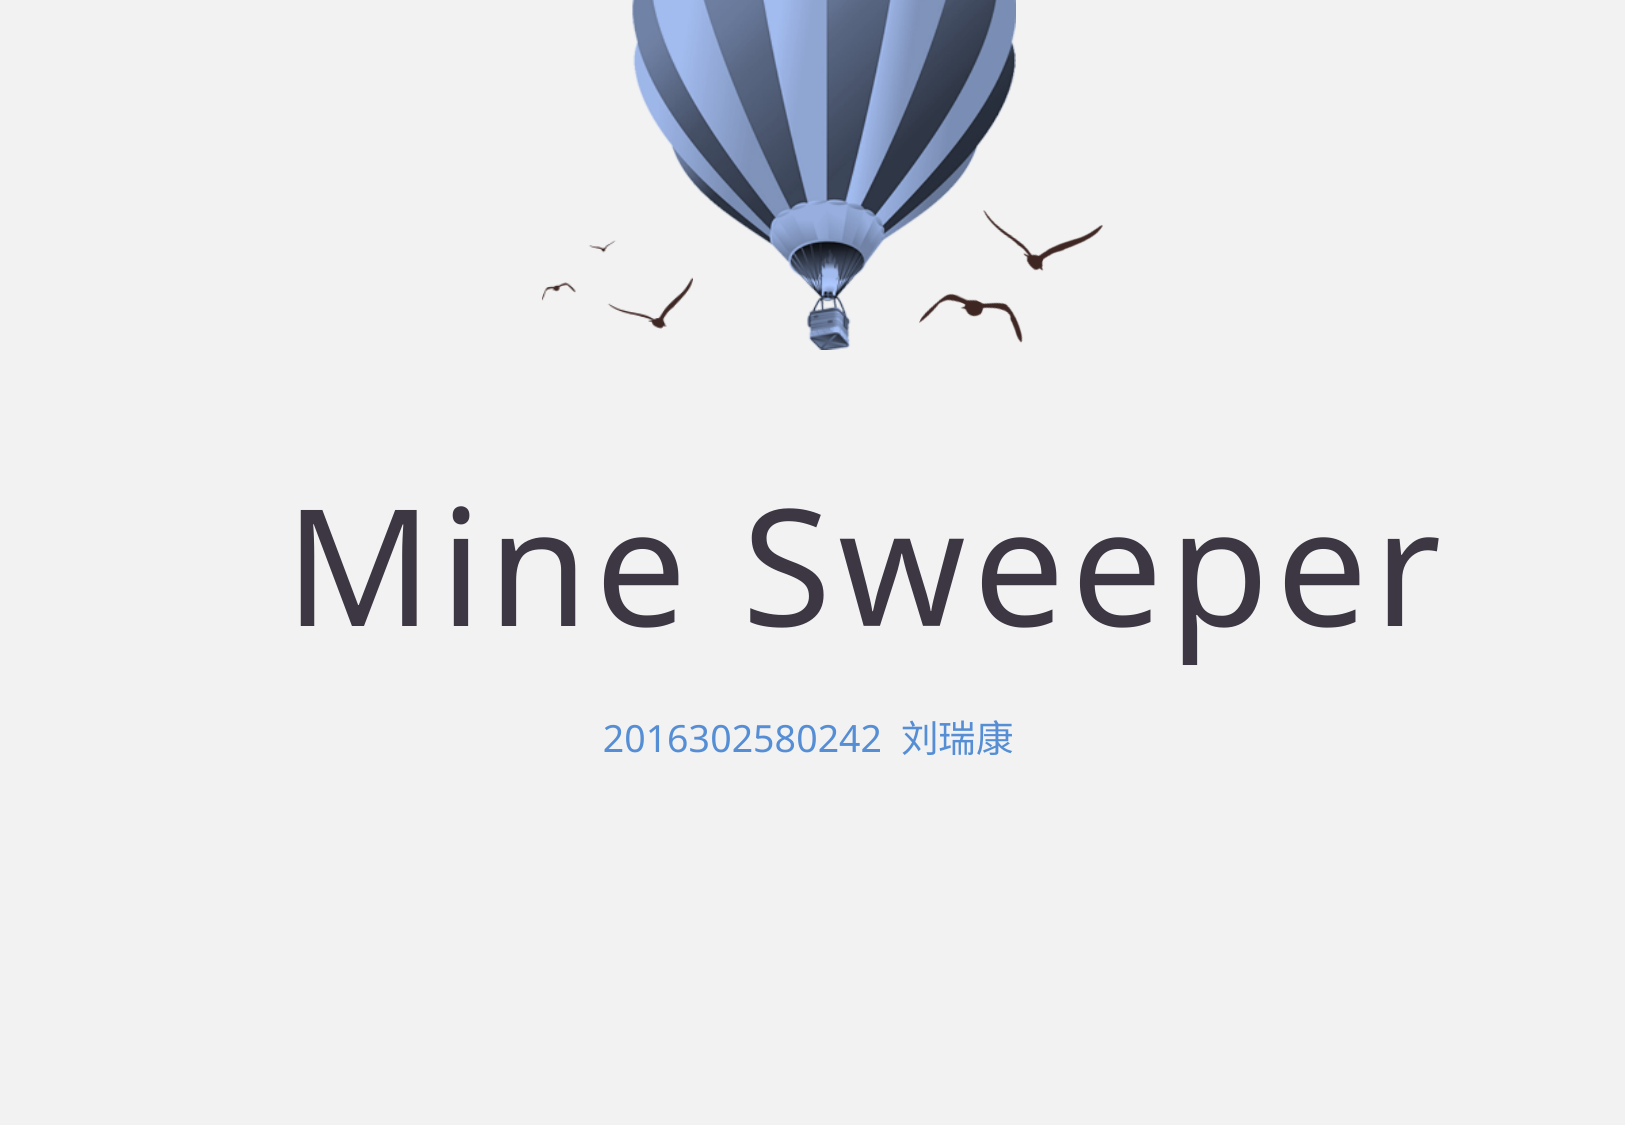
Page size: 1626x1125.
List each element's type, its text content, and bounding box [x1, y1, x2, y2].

picture [530, 0, 1109, 387]
text_box 2016302580242 刘瑞康 [588, 707, 1037, 767]
text_box Mine Sweeper [271, 456, 1459, 667]
